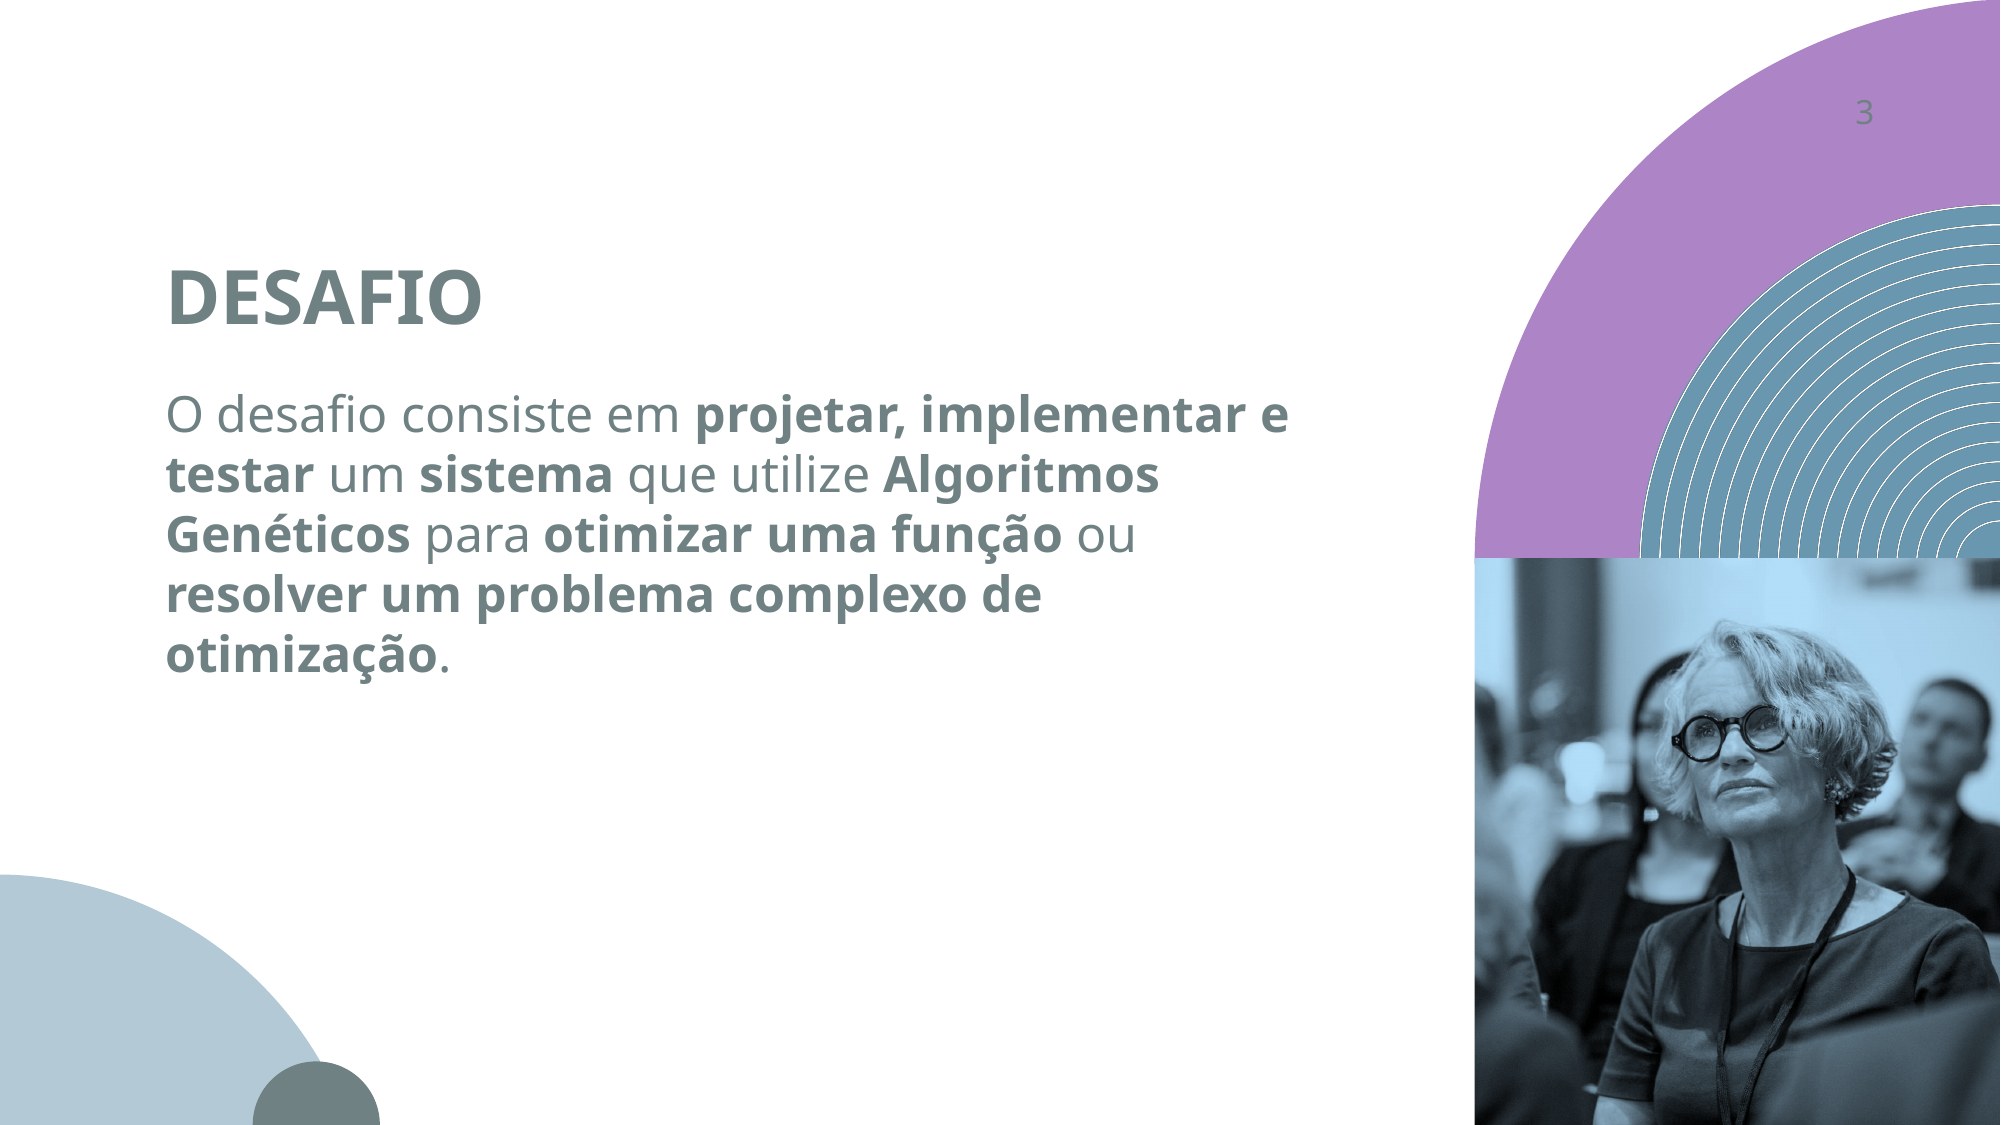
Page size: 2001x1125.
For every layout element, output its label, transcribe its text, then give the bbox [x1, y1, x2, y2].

picture [1474, 204, 2001, 1125]
slide_number 3 [1712, 75, 1875, 153]
title DESAFIO [150, 173, 1437, 340]
list O desafio consiste em projetar, implementar e testar um sistema que utilize Algoritmos Genéticos para otimizar uma função ou resolver um problema complexo de otimização. [150, 382, 1326, 697]
